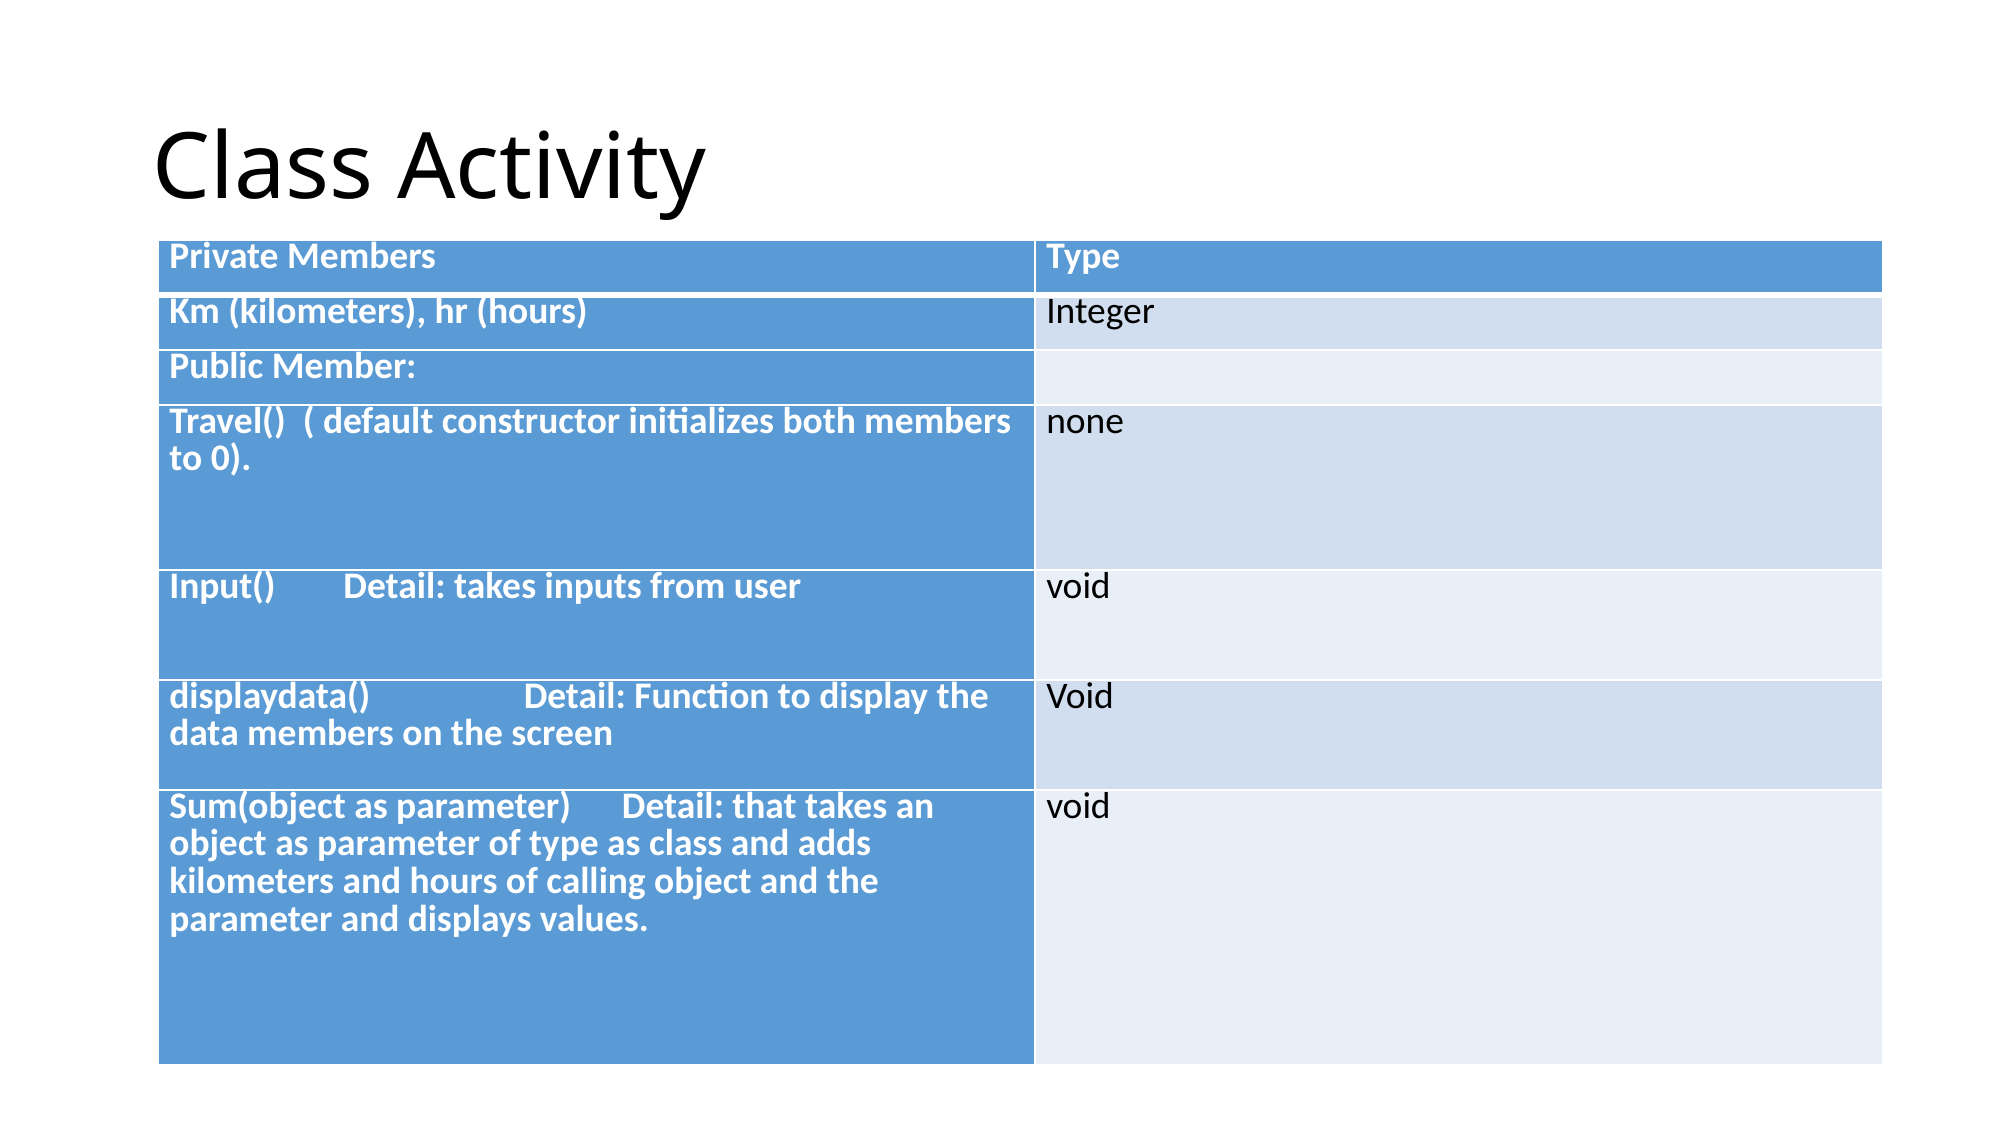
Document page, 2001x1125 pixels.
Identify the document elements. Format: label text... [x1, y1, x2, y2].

table_cell void [1036, 571, 1882, 679]
table_cell Km (kilometers), hr (hours) [159, 298, 1034, 349]
table_cell [1036, 351, 1882, 404]
table_cell Integer [1036, 298, 1882, 349]
title Class Activity [137, 59, 1863, 278]
table_cell displaydata() Detail: Function to display the data members on the screen [159, 681, 1034, 789]
table_cell Travel() ( default constructor initializes both members to 0). [159, 406, 1034, 569]
table_cell Public Member: [159, 351, 1034, 404]
table_header Private Members [159, 241, 1034, 292]
table_header Type [1036, 241, 1882, 292]
table_cell none [1036, 406, 1882, 569]
table_cell Input() Detail: takes inputs from user [159, 571, 1034, 679]
table_cell Sum(object as parameter) Detail: that takes an object as parameter of type as class and adds kilometers and hours of calling object and the parameter and displays values. [159, 791, 1034, 1064]
table_cell Void [1036, 681, 1882, 789]
table_cell void [1036, 791, 1882, 1064]
